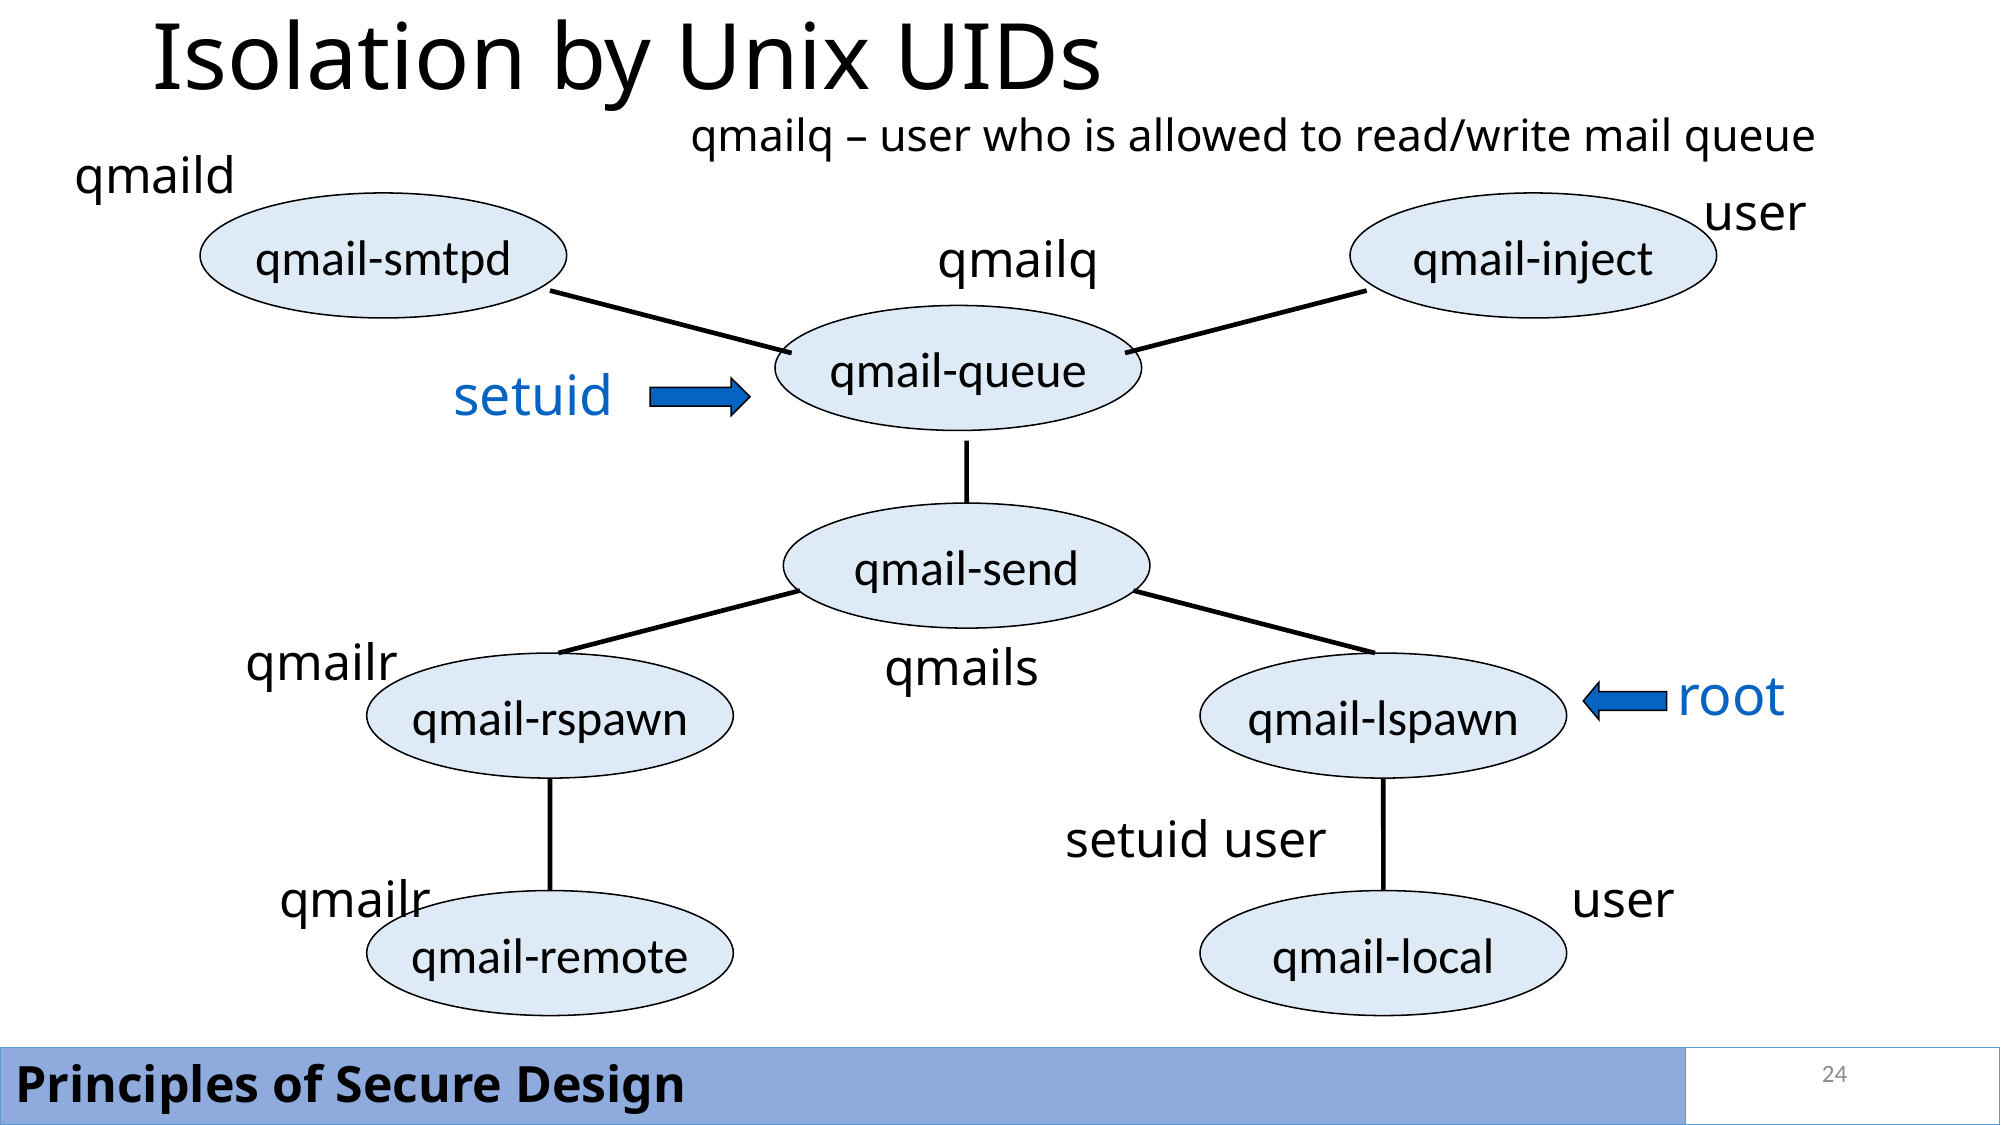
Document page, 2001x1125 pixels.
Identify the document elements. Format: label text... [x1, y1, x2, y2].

title Isolation by Unix UIDs [137, 0, 1863, 119]
text_box qmailr [231, 622, 413, 698]
text_box qmail-queue [774, 305, 1142, 431]
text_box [1571, 653, 1834, 754]
text_box qmailq – user who is allowed to read/write mail queue [675, 99, 1833, 168]
text_box Principles of Secure Design [0, 1047, 1685, 1125]
text_box qmailr [264, 860, 447, 936]
slide_number 24 [1412, 1042, 1863, 1103]
text_box qmail-rspawn [366, 653, 734, 779]
text_box user [1556, 860, 1690, 936]
text_box qmailq [922, 219, 1115, 295]
text_box setuid user [1050, 800, 1342, 875]
text_box qmail-inject [1350, 192, 1717, 318]
text_box qmail-remote [366, 890, 734, 1016]
text_box qmail-send [783, 503, 1150, 627]
text_box qmaild [59, 136, 252, 212]
text_box user [1688, 172, 1823, 248]
text_box qmail-local [1200, 890, 1567, 1016]
text_box root [1559, 642, 1687, 718]
text_box qmail-smtpd [200, 192, 567, 318]
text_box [444, 353, 750, 436]
text_box [1685, 1047, 2000, 1125]
text_box qmail-lspawn [1200, 653, 1567, 779]
text_box qmails [869, 627, 1055, 703]
